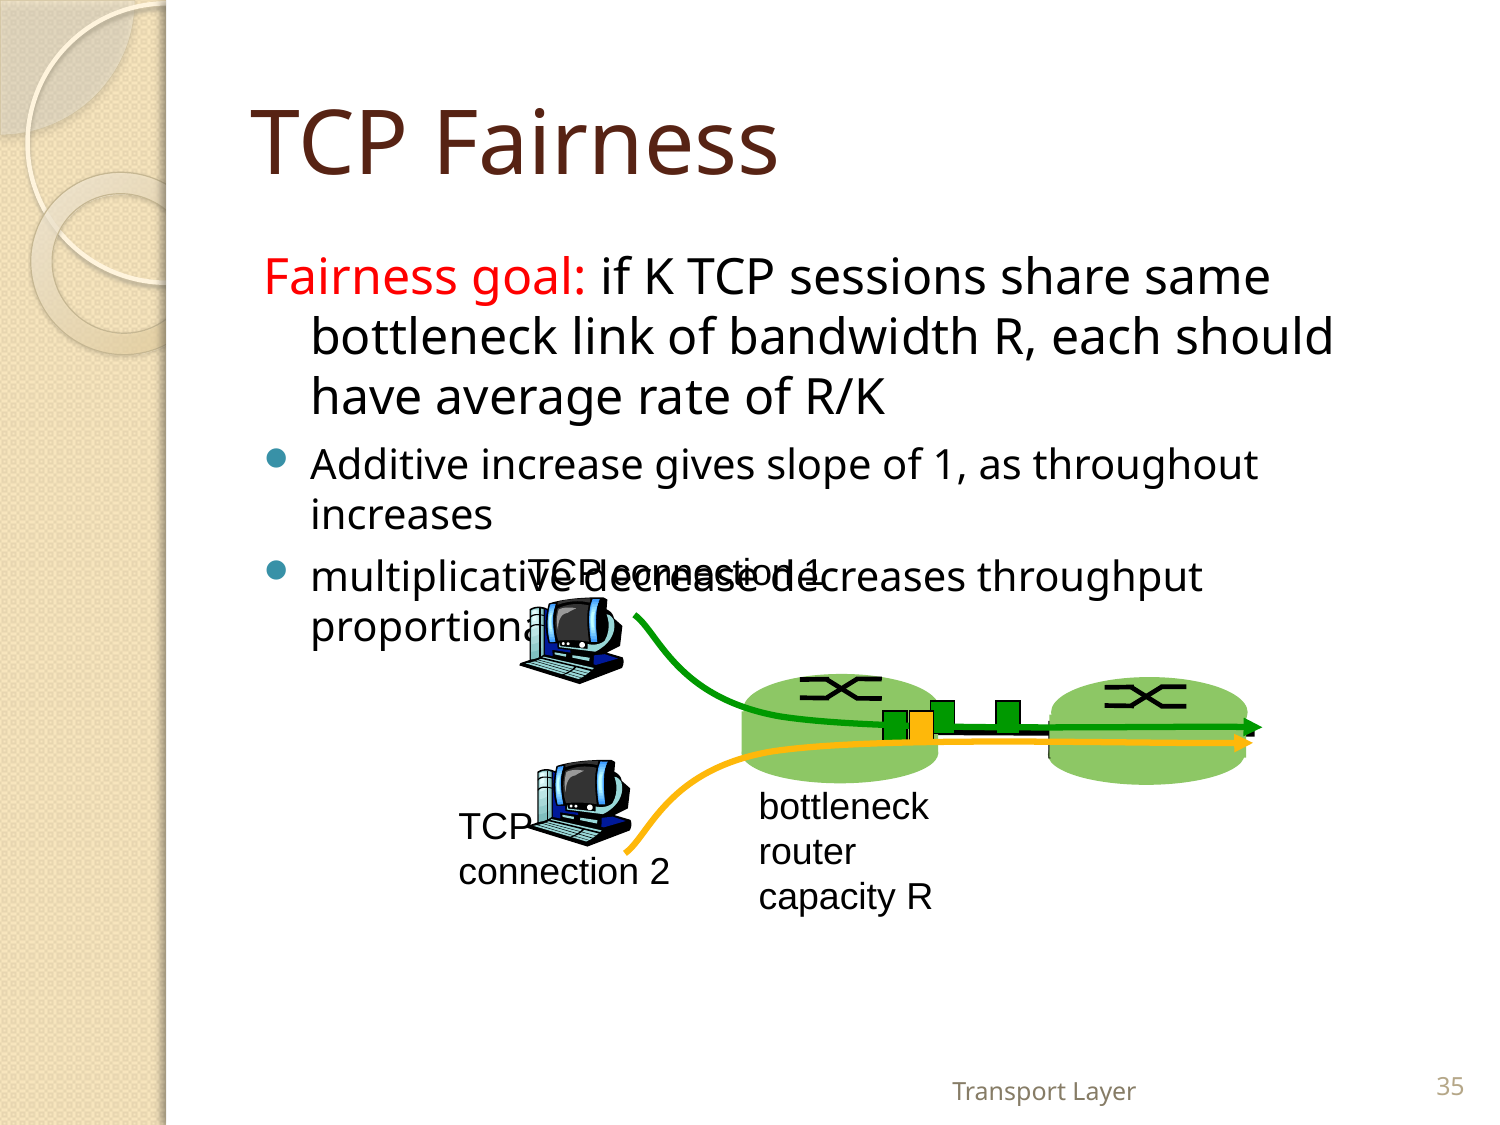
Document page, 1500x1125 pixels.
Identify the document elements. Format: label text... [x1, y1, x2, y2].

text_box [439, 540, 1263, 926]
title TCP Fairness [235, 45, 1466, 233]
list Fairness goal: if K TCP sessions share same bottleneck link of bandwidth R, each should have average rate of R/K Additive increase gives slope of 1, as throughout increases multiplicative decrease decreases throughput proportionally [235, 237, 1466, 1026]
slide_number 35 [1413, 1034, 1488, 1113]
footer Transport Layer [937, 1034, 1413, 1113]
